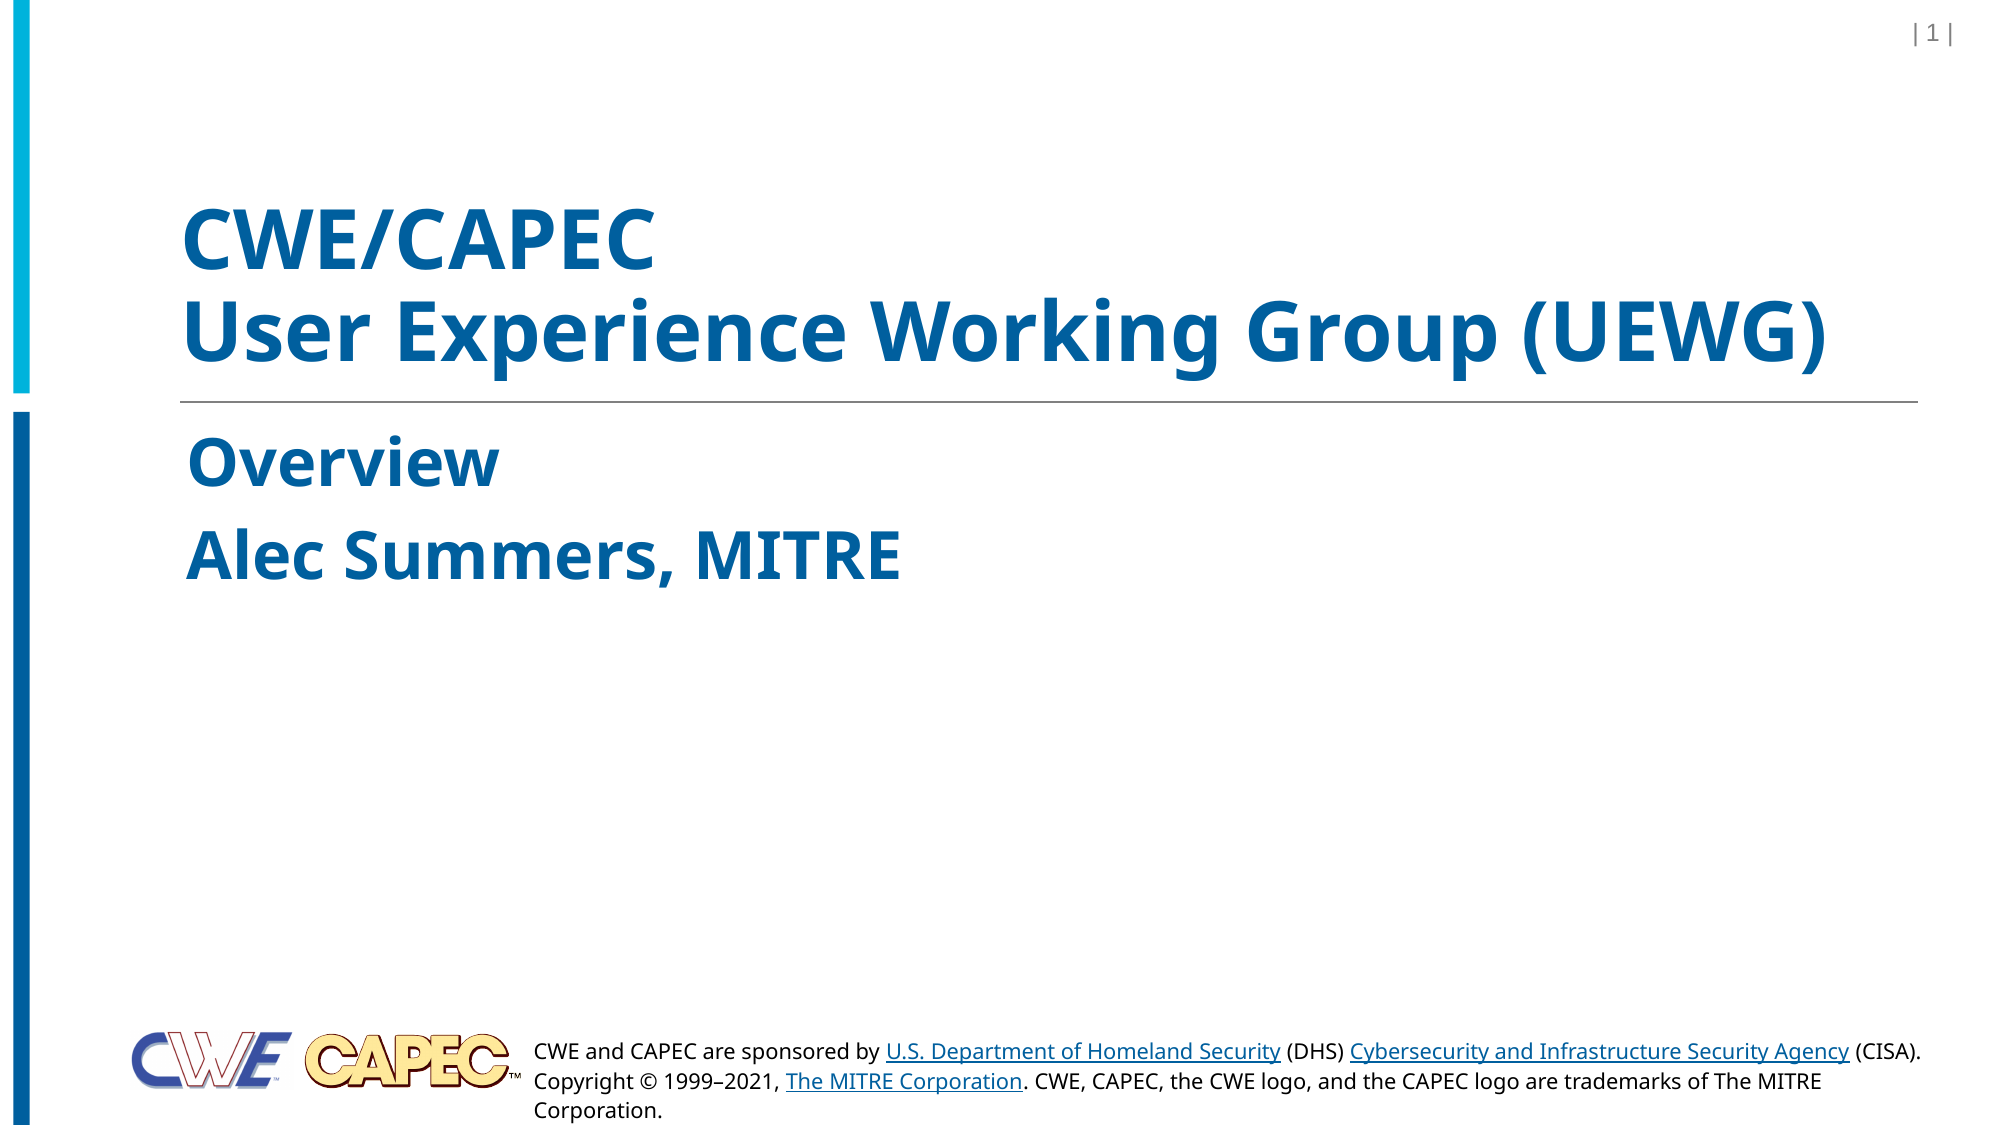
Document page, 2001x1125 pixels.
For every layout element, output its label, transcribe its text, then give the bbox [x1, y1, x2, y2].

title CWE/CAPEC User Experience Working Group (UEWG) [165, 60, 1911, 386]
slide_number | 1 | [1685, 9, 1976, 51]
picture [130, 1021, 527, 1099]
subtitle Overview Alec Summers, MITRE [171, 421, 1751, 486]
